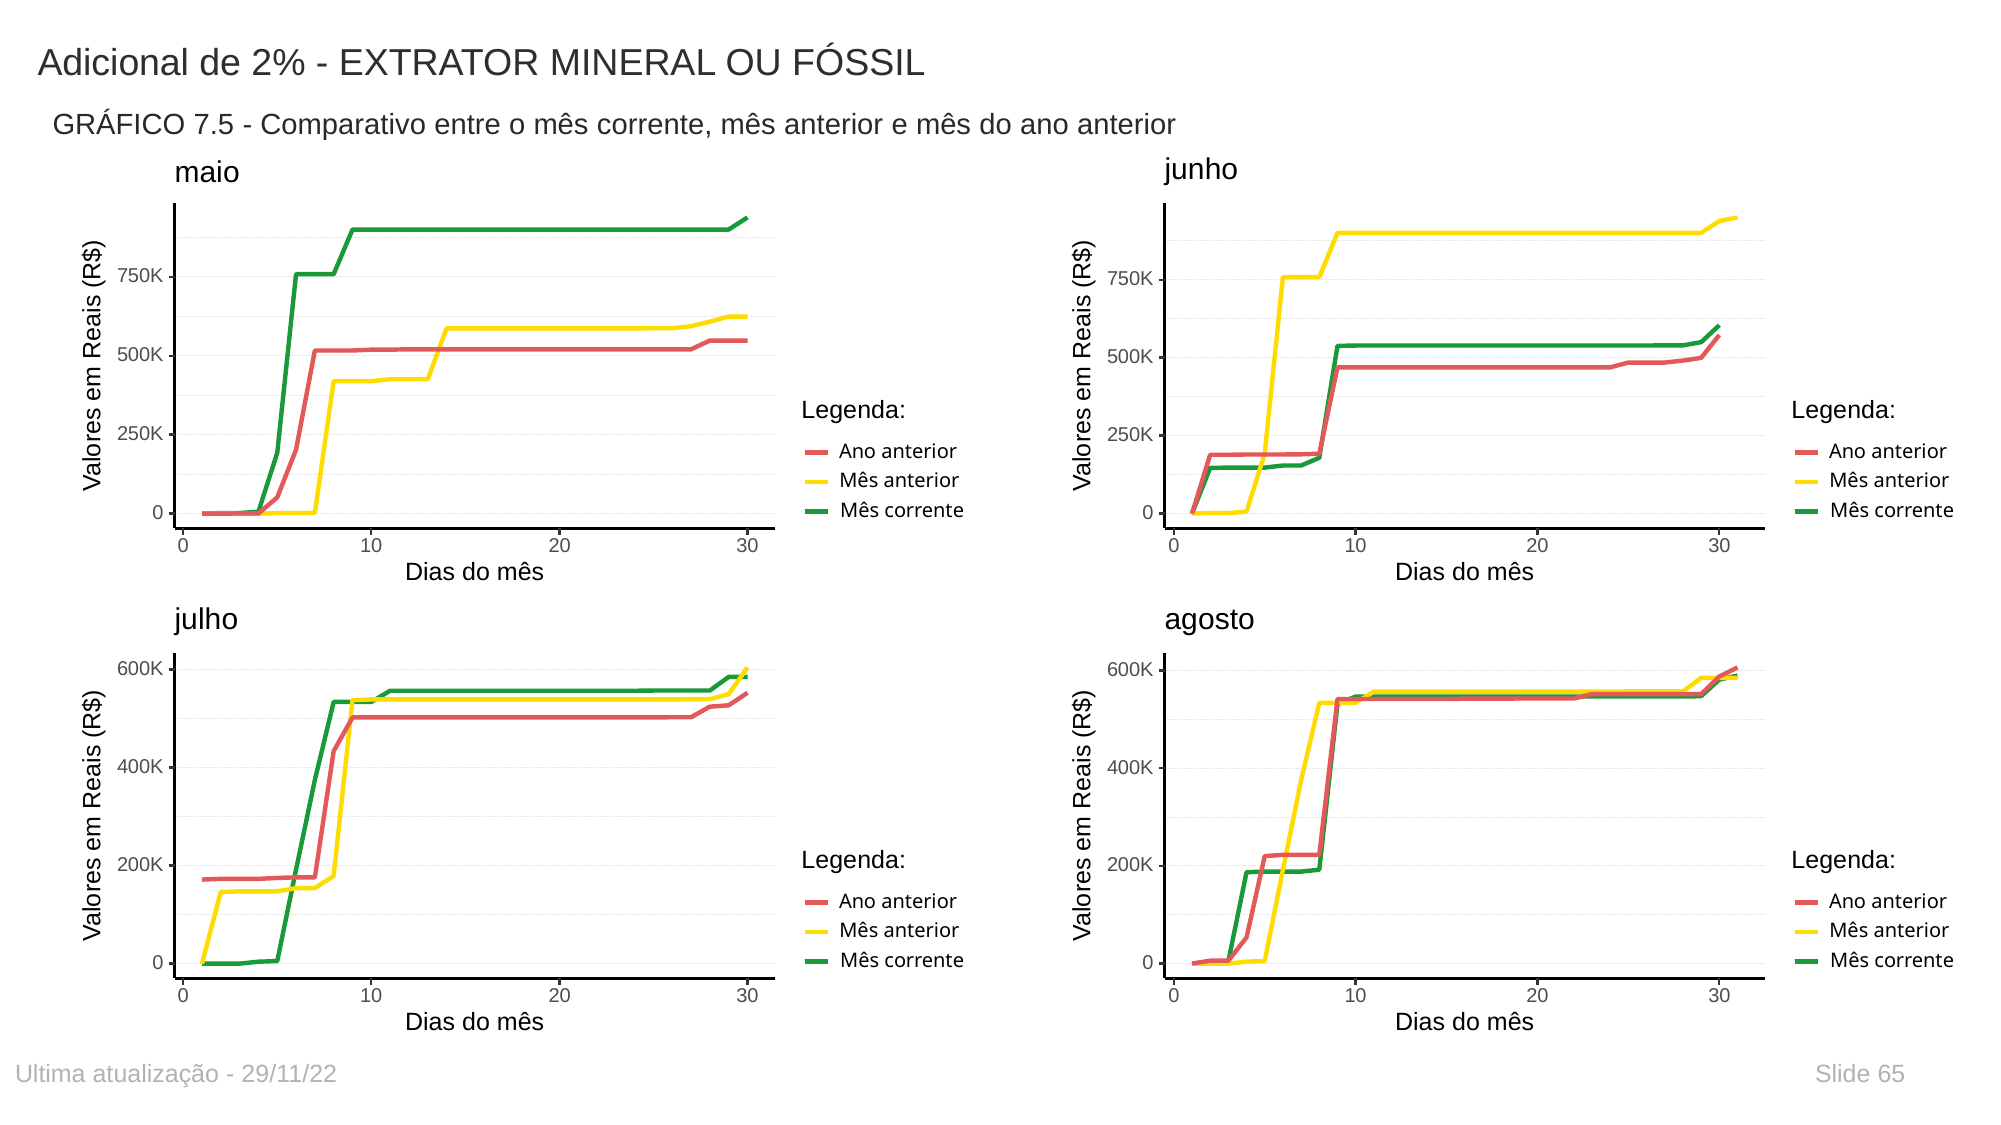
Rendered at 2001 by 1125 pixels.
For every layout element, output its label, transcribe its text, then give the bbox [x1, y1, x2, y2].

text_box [74, 149, 975, 599]
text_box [1064, 599, 1965, 1050]
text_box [74, 599, 975, 1050]
list GRÁFICO 7.5 - Comparativo entre o mês corrente, mês anterior e mês do ano anterior [37, 97, 1238, 143]
list Adicional de 2% - EXTRATOR MINERAL OU FÓSSIL [22, 29, 1223, 119]
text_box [1064, 149, 1965, 599]
list Ultima atualização - 29/11/22 [0, 1050, 975, 1095]
list Slide 65 [1800, 1051, 1935, 1095]
